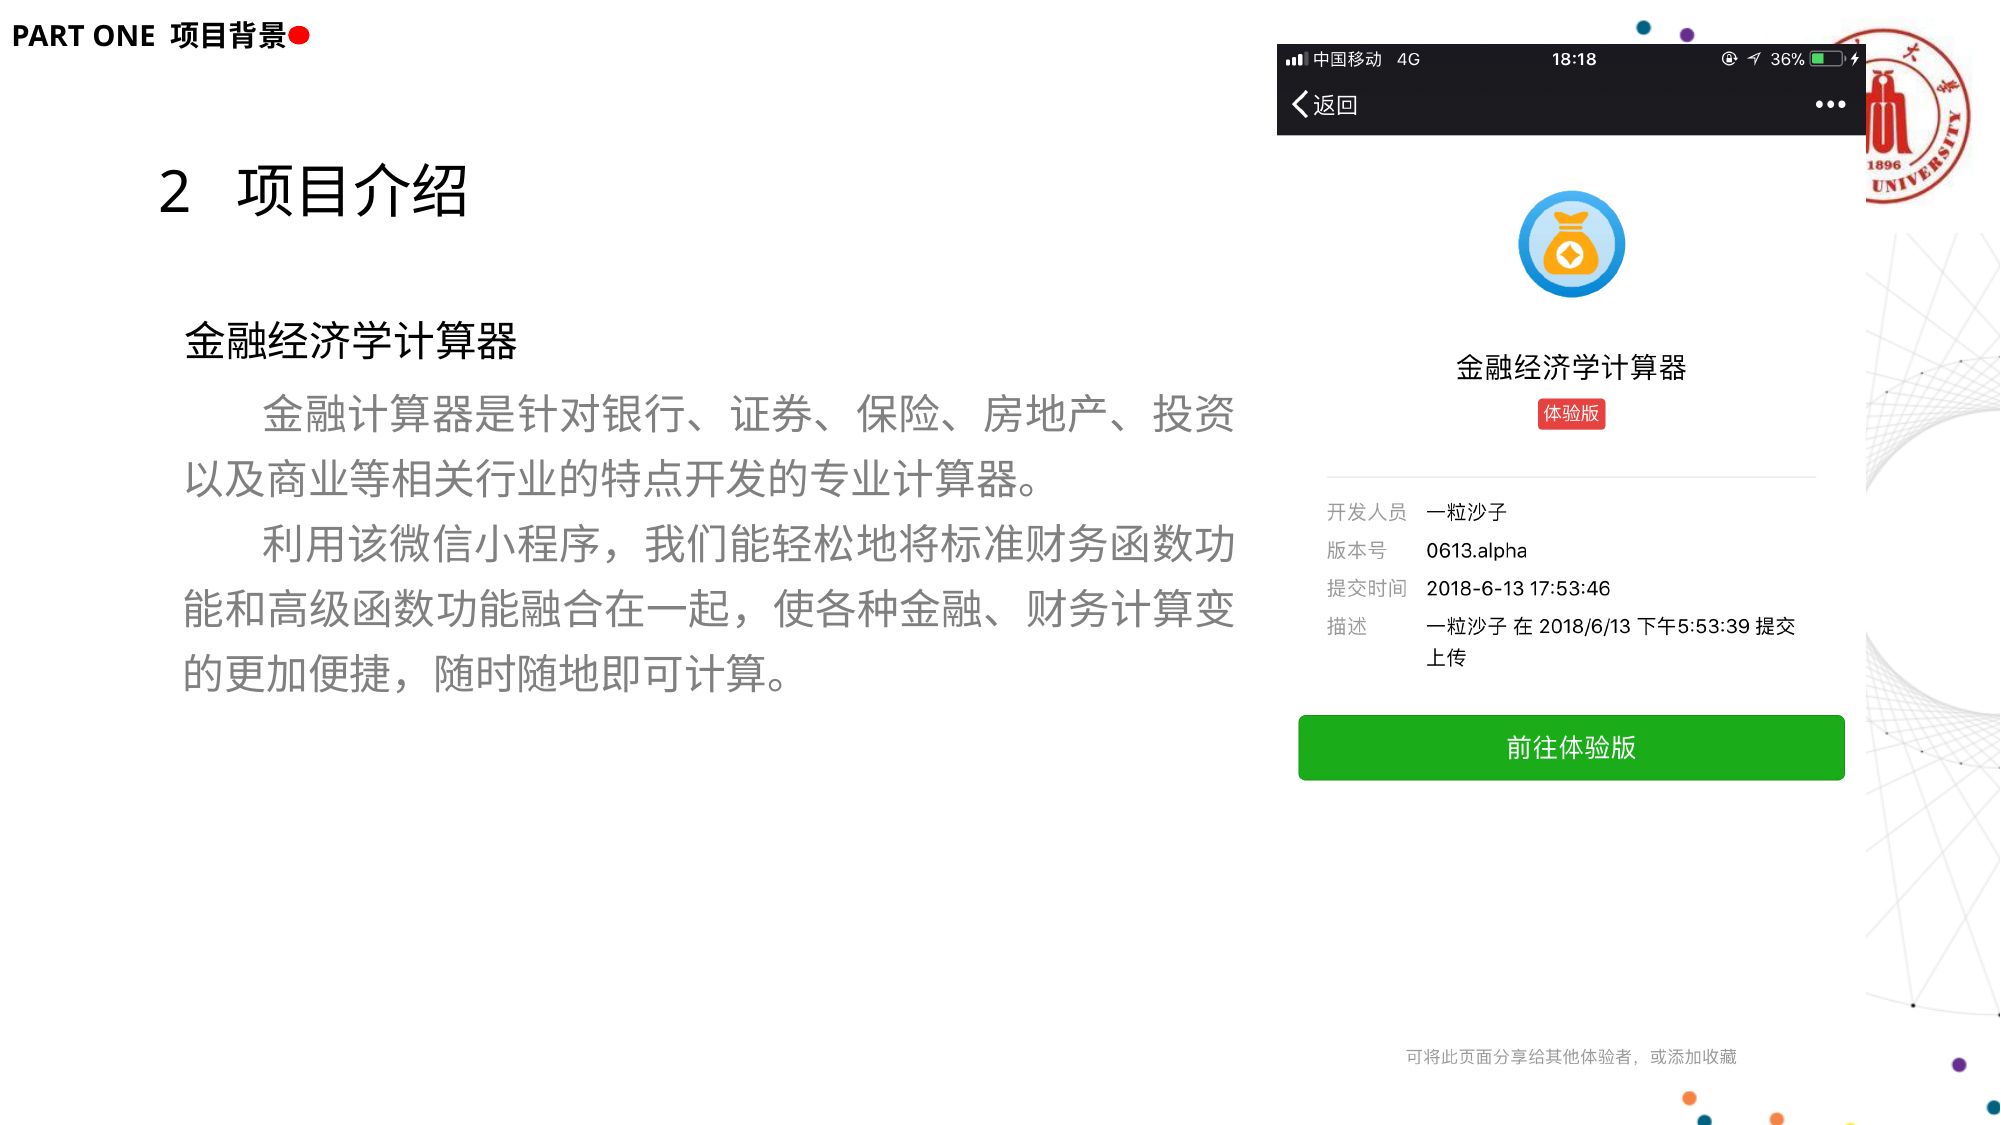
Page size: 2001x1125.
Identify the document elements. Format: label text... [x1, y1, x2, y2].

text_box PART ONE 项目背景 [0, 9, 303, 60]
text_box 2 项目介绍 [144, 146, 485, 232]
text_box 金融计算器是针对银行、证券、保险、房地产、投资以及商业等相关行业的特点开发的专业计算器。 利用该微信小程序，我们能轻松地将标准财务函数功能和高级函数功能融合在一起，使各种金融、财务计算变的更加便捷，随时随地即可计算。 [168, 365, 1252, 706]
picture [1269, 0, 2000, 1125]
text_box [287, 24, 311, 46]
text_box 金融经济学计算器 [138, 292, 565, 373]
